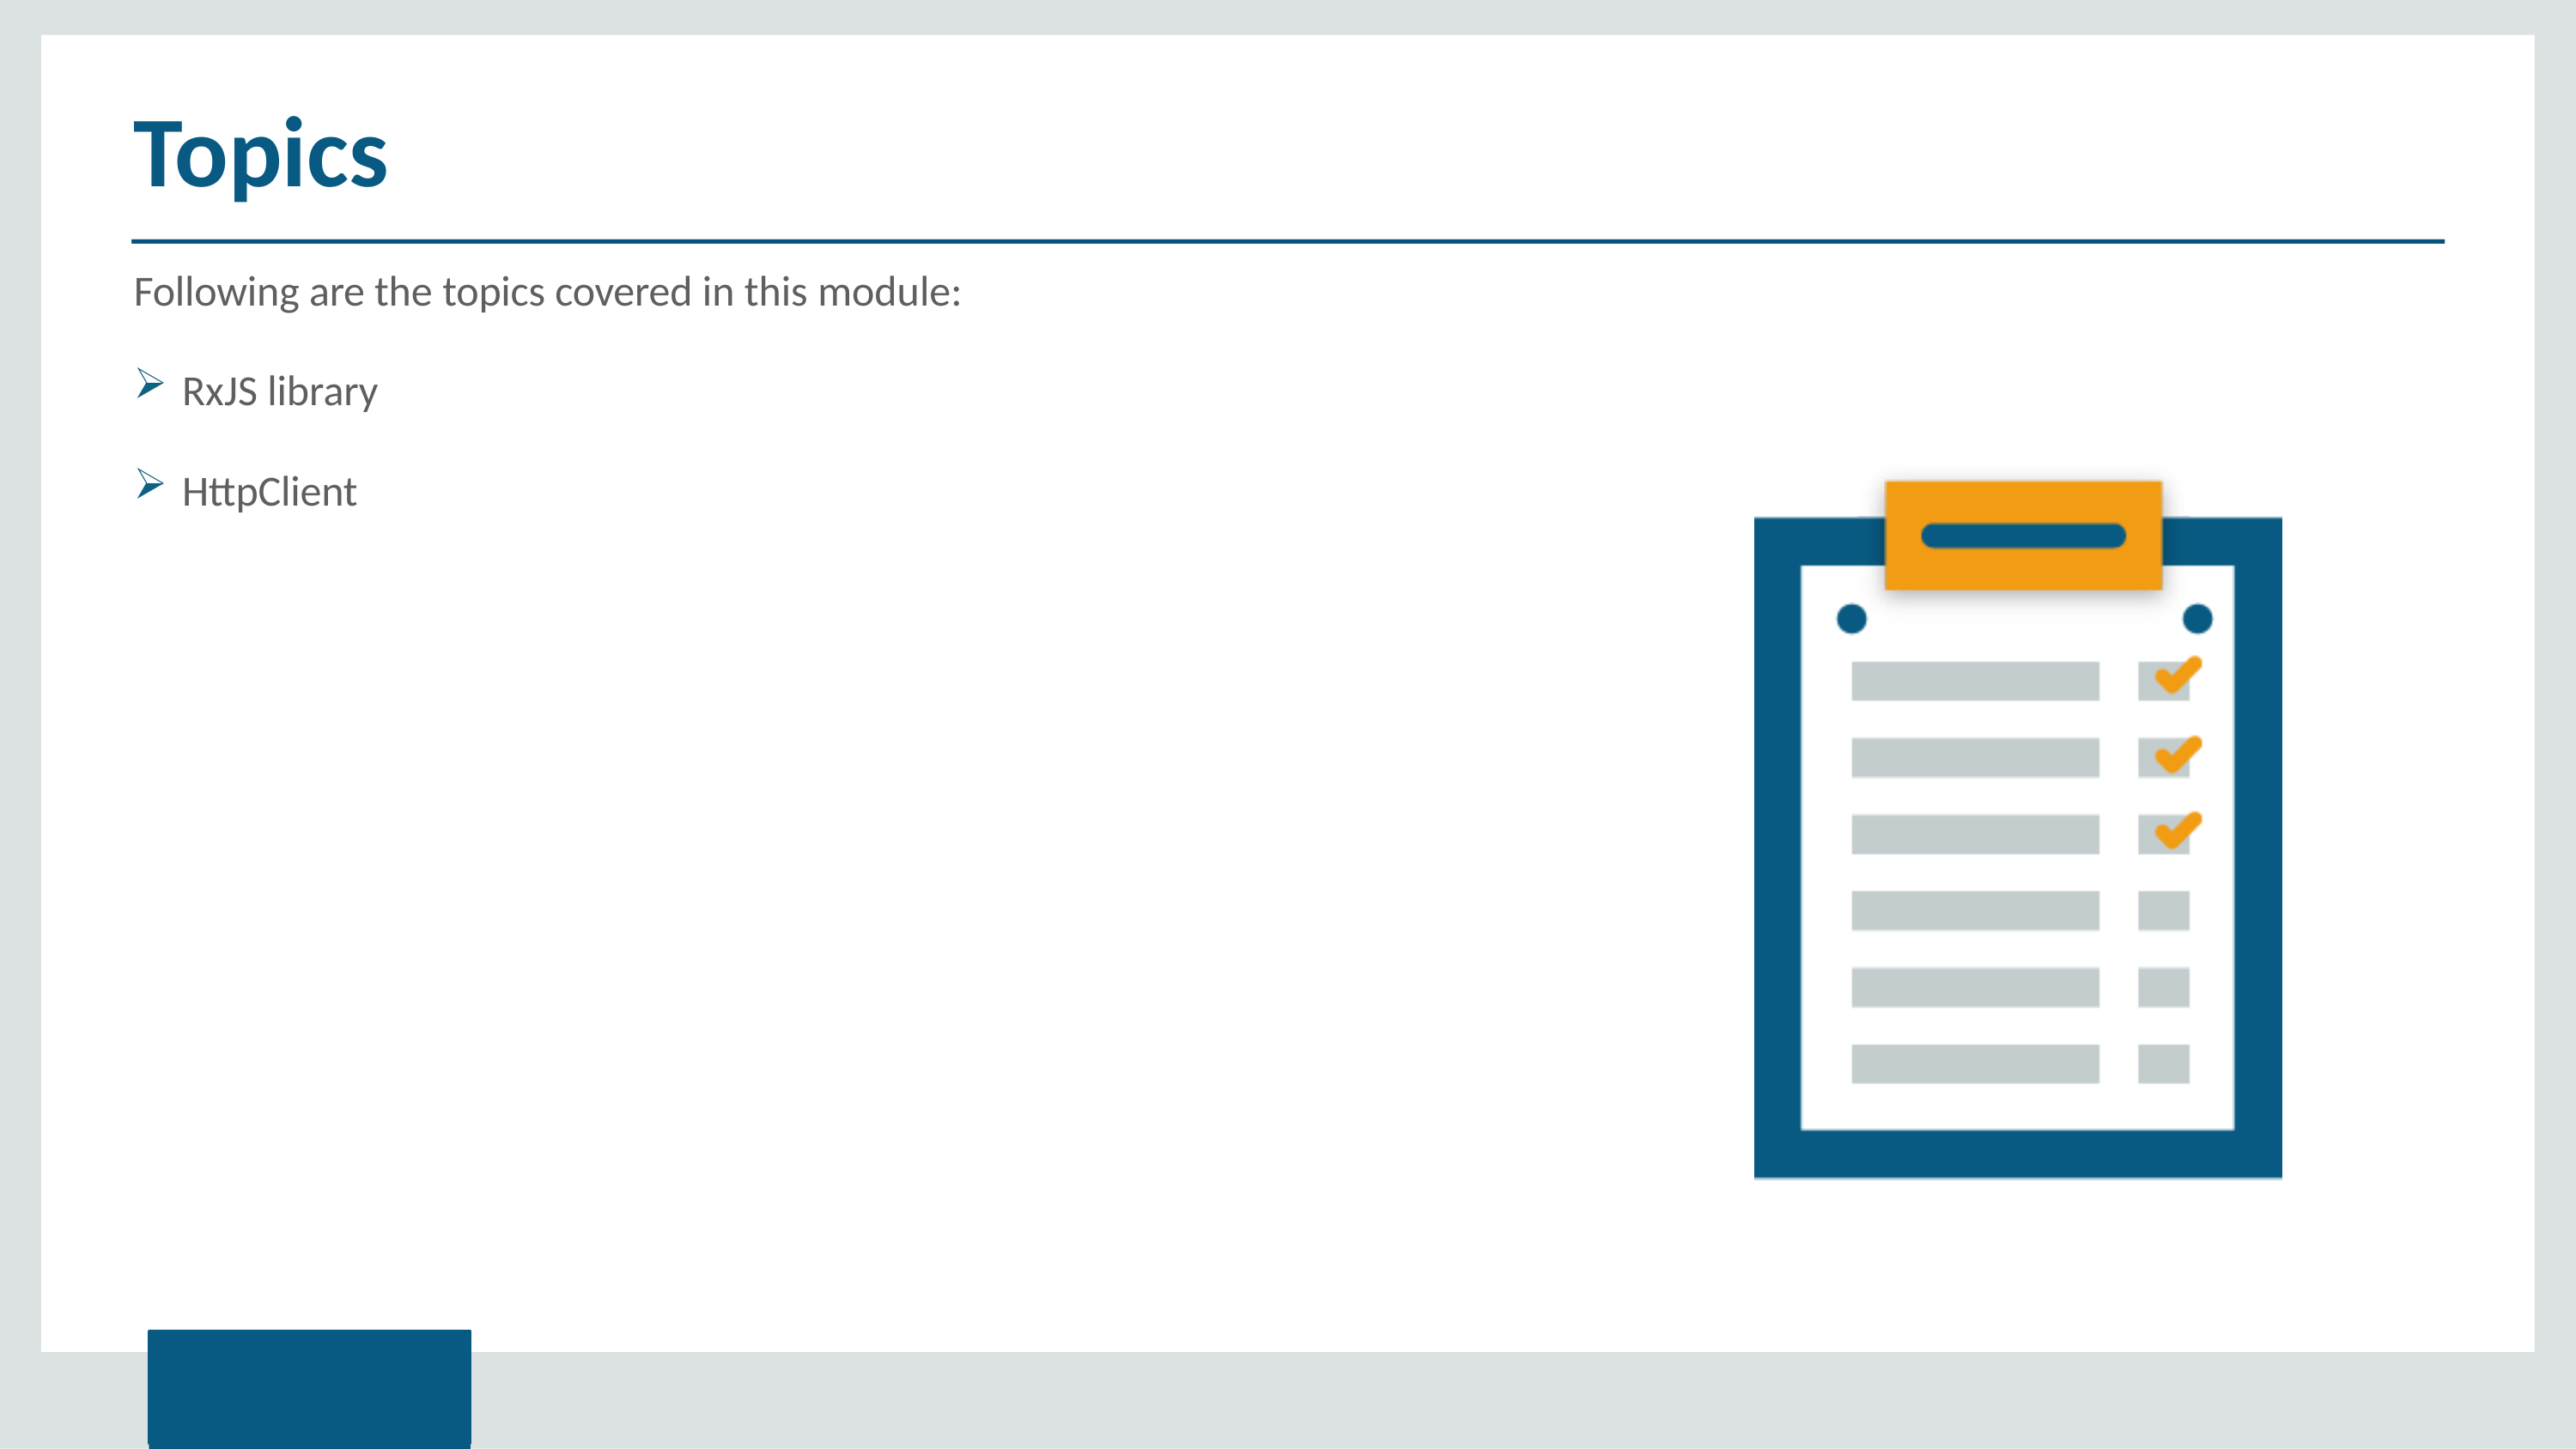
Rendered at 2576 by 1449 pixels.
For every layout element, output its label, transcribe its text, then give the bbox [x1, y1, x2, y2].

picture [1753, 462, 2282, 1131]
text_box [147, 1329, 472, 1446]
title Topics [131, 84, 400, 261]
text_box [400, 239, 2445, 244]
text_box Following are the topics covered in this module: RxJS library HttpClient [131, 261, 966, 515]
